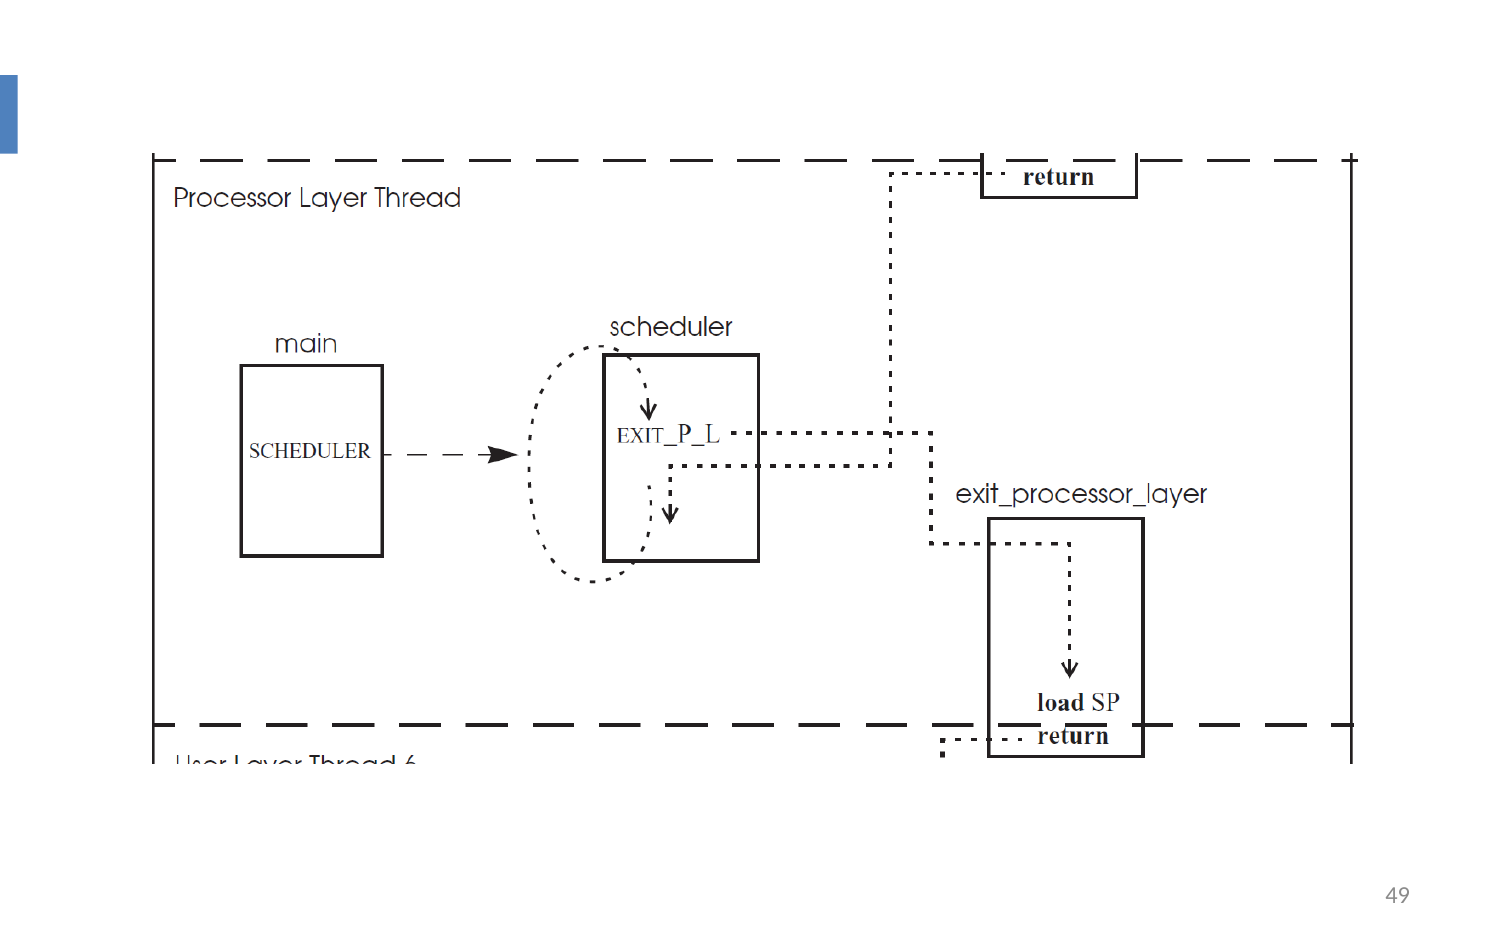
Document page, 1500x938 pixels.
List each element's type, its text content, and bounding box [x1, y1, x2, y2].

picture [149, 153, 1359, 765]
slide_number 49 [1074, 868, 1425, 919]
